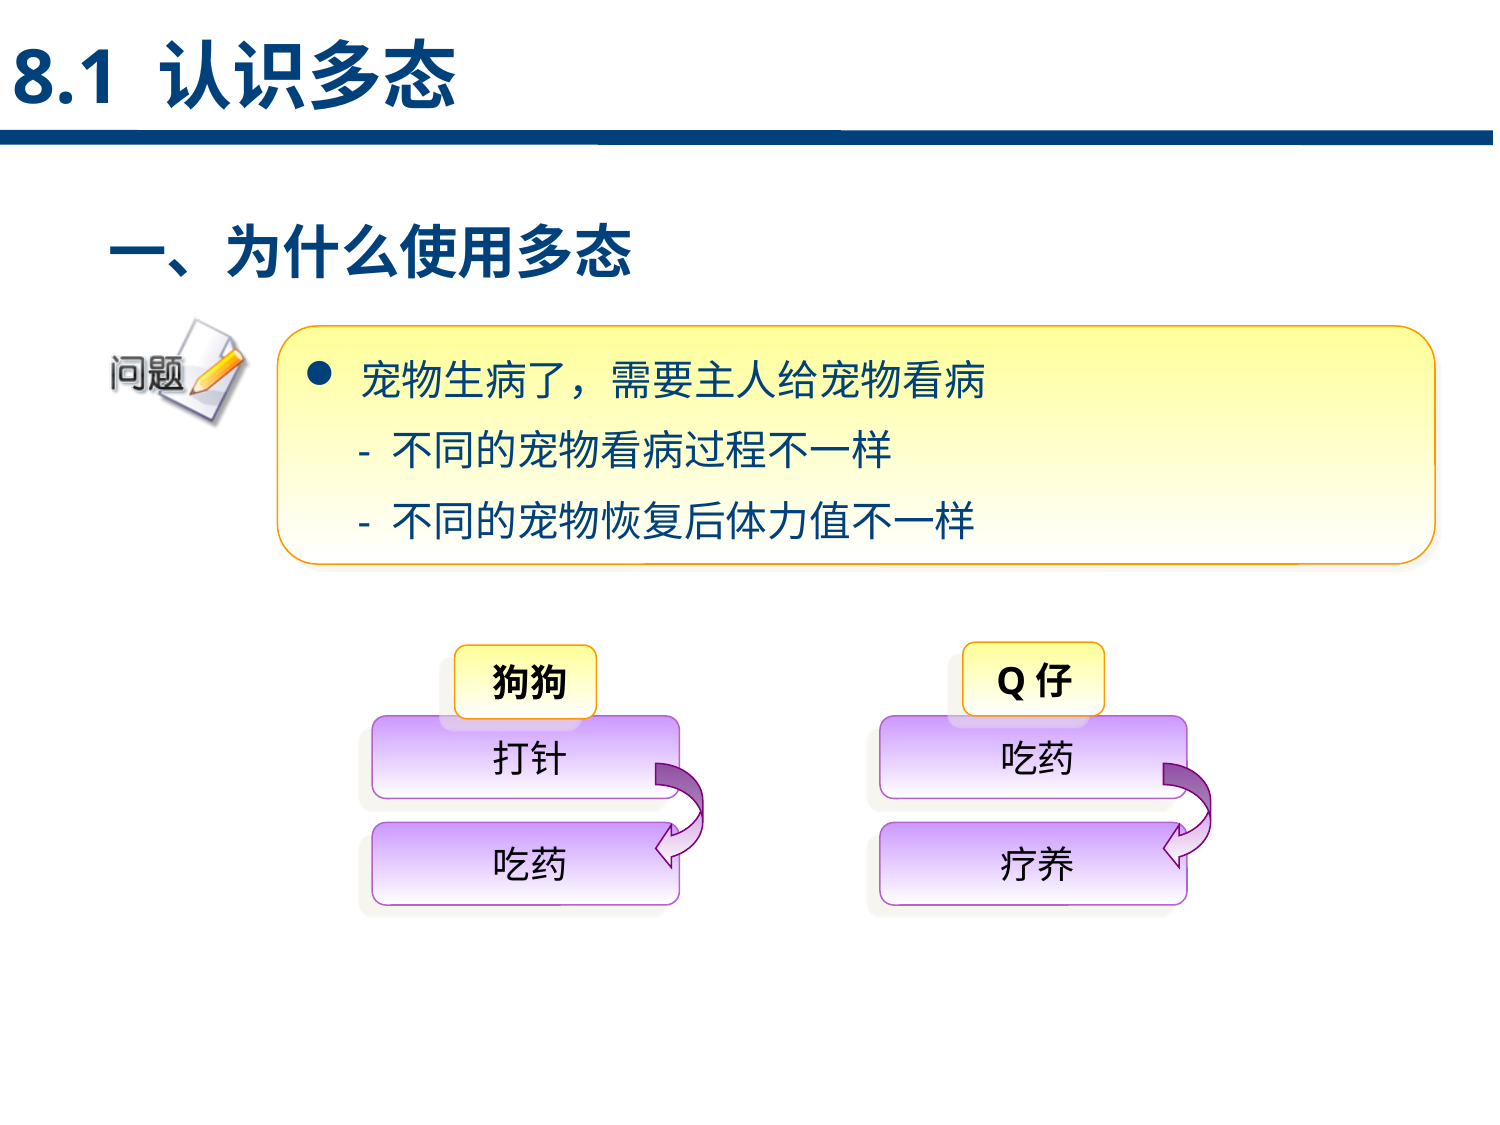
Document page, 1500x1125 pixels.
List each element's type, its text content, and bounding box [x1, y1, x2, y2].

text_box [1163, 763, 1211, 868]
text_box 狗狗 [454, 645, 597, 719]
text_box [655, 763, 703, 868]
text_box 宠物生病了，需要主人给宠物看病 - 不同的宠物看病过程不一样 - 不同的宠物恢复后体力值不一样 [277, 325, 1436, 565]
text_box Q仔 [962, 642, 1105, 716]
text_box 8.1 认识多态 [0, 21, 473, 127]
picture [100, 315, 252, 430]
text_box 吃药 [372, 822, 680, 906]
text_box 吃药 [879, 715, 1187, 799]
text_box 打针 [372, 715, 680, 799]
text_box 疗养 [879, 822, 1188, 906]
text_box 一、为什么使用多态 [5, 172, 1317, 293]
